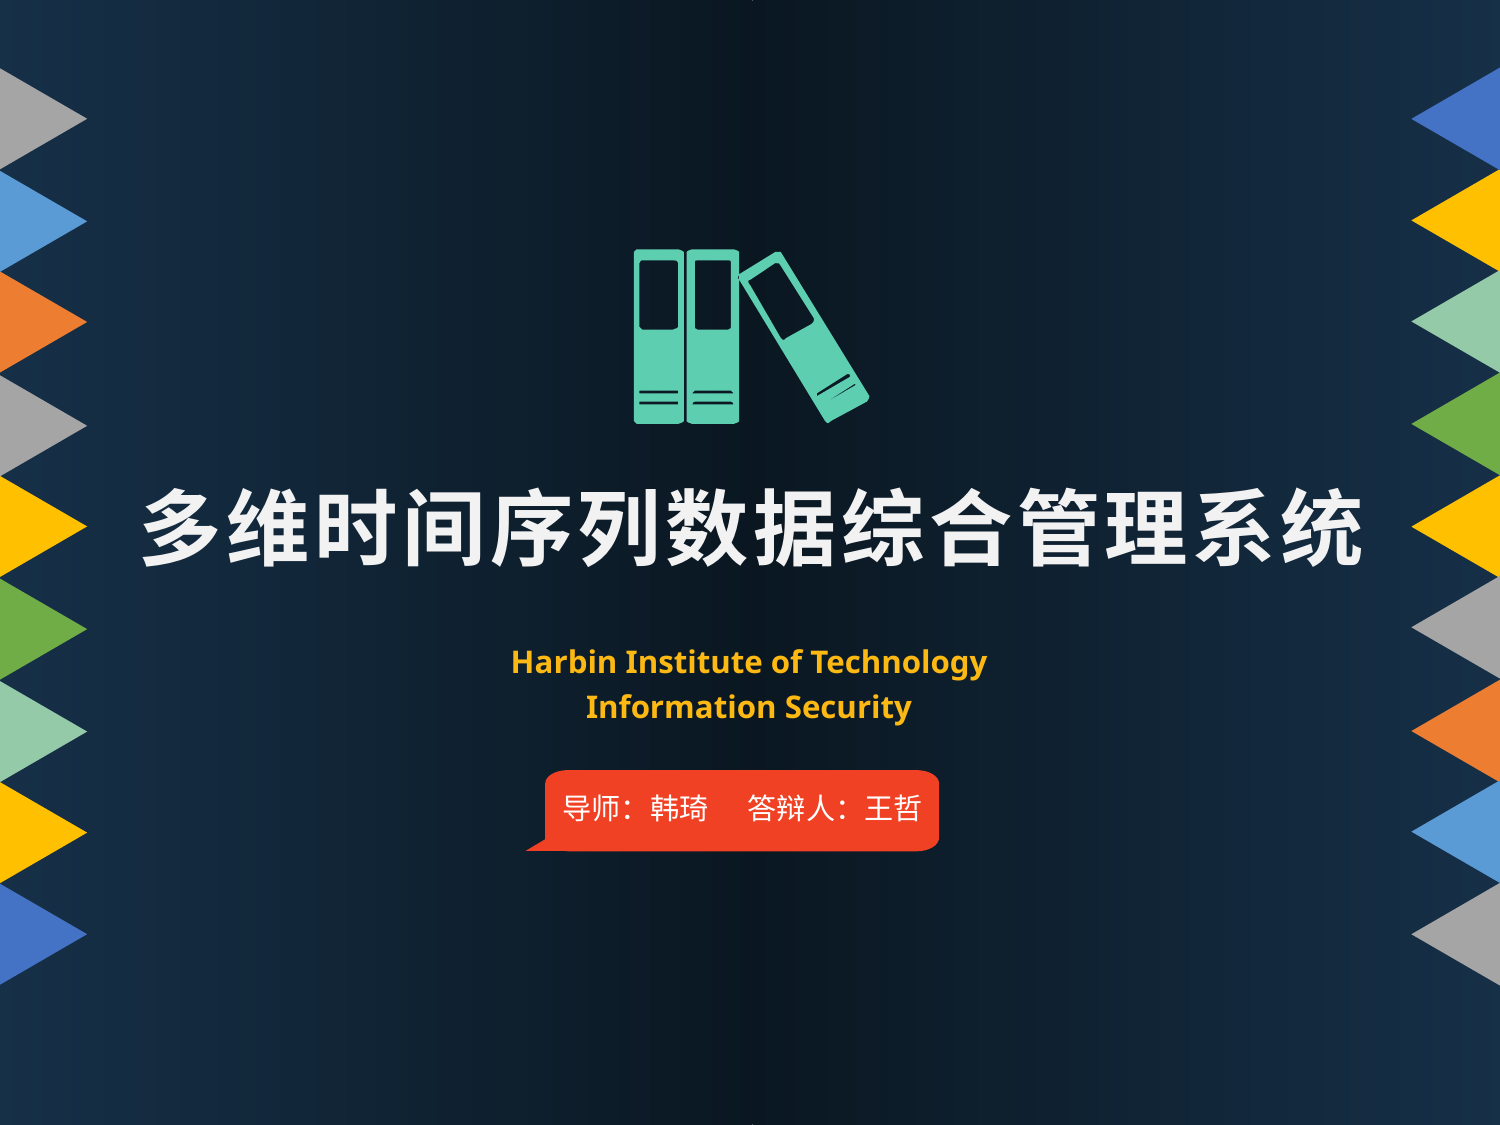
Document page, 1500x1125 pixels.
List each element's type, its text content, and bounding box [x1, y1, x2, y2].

text_box 多维时间序列数据综合管理系统 [88, 469, 1411, 584]
text_box [521, 833, 941, 853]
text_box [1411, 67, 1500, 986]
text_box [544, 769, 940, 782]
text_box [686, 249, 870, 424]
text_box Harbin Institute of Technology Information Security [374, 627, 1125, 732]
text_box 导师：韩琦 答辩人：王哲 [494, 782, 992, 833]
text_box [633, 249, 684, 424]
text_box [0, 67, 88, 986]
